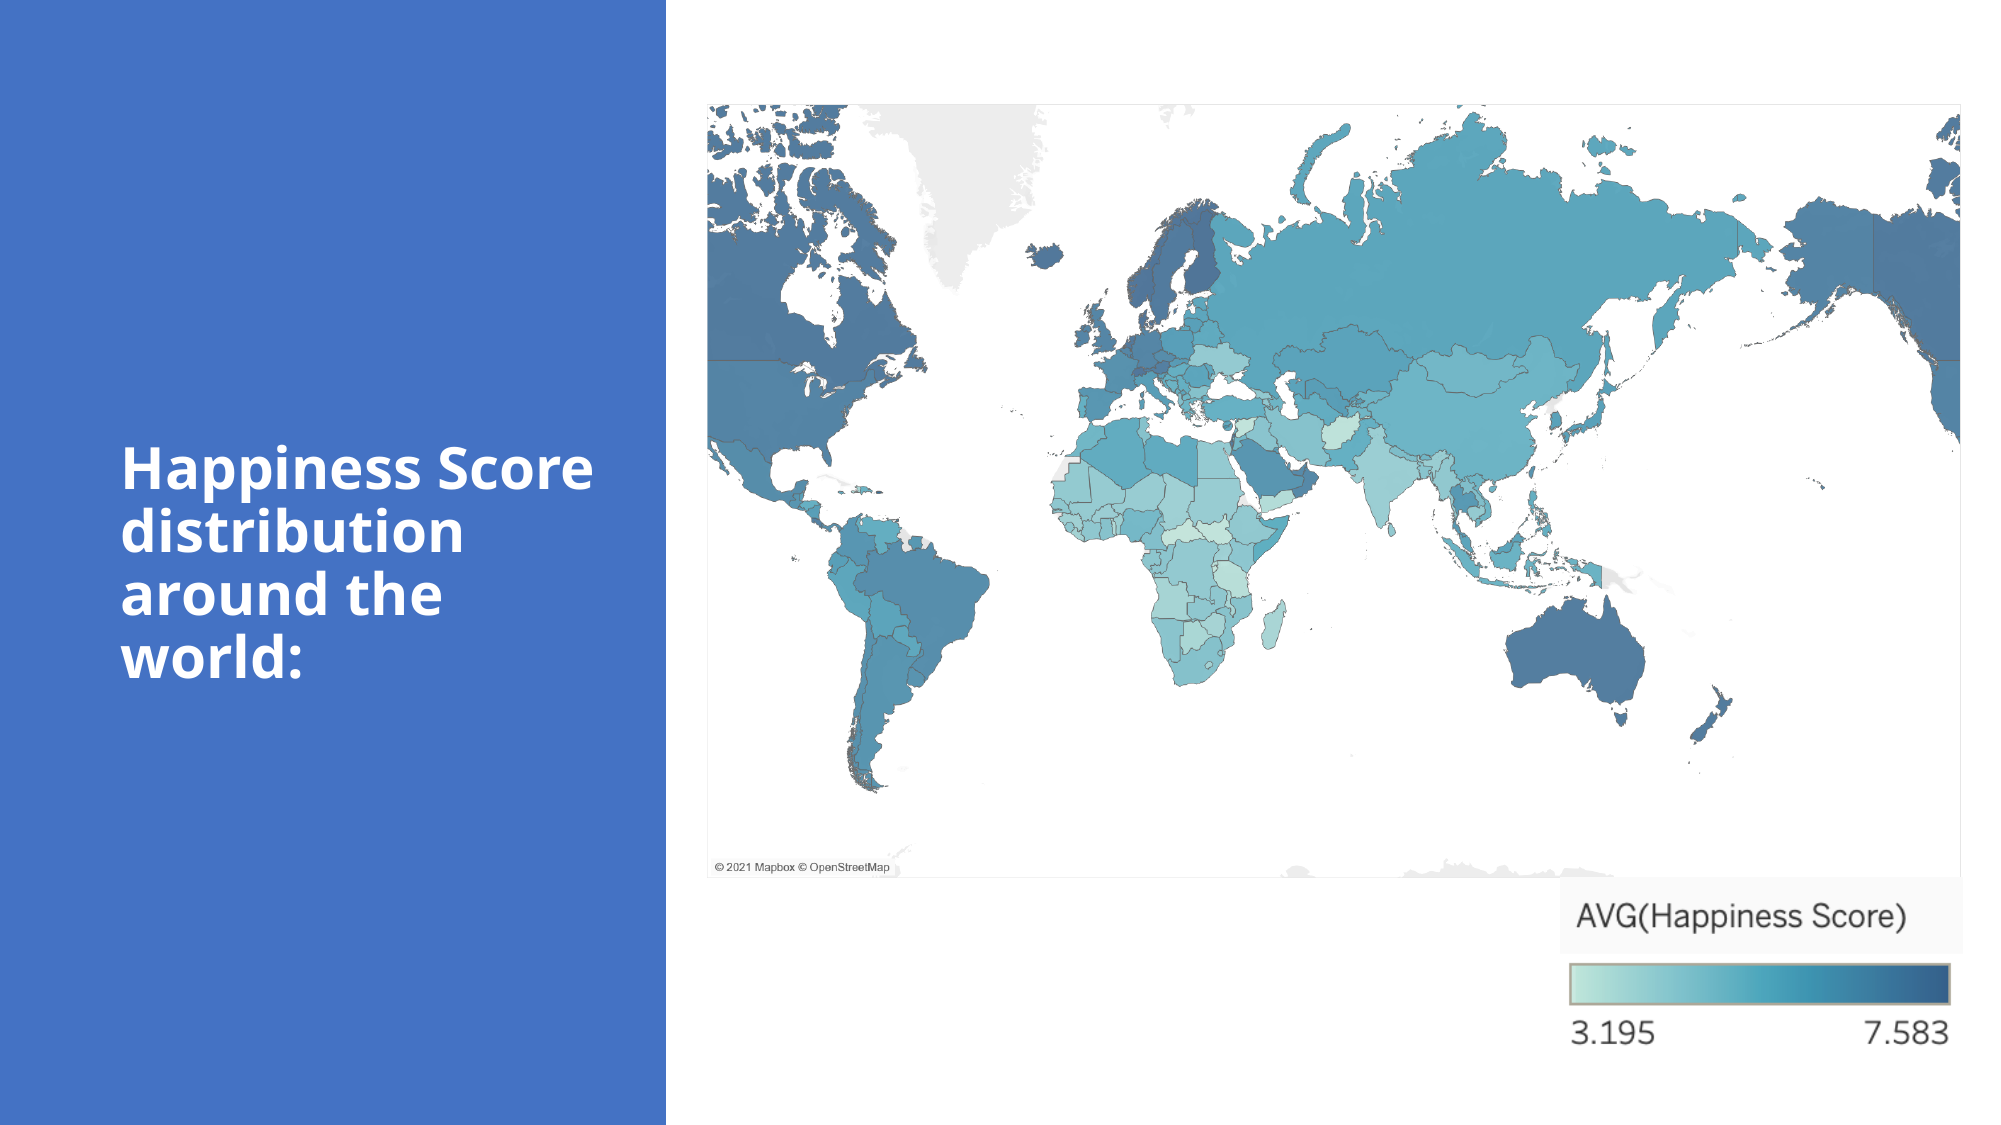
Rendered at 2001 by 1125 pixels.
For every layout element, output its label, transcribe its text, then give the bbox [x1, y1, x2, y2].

title Happiness Score distribution around the world: [105, 104, 614, 1026]
picture [705, 104, 1963, 1052]
text_box [0, 0, 667, 1125]
